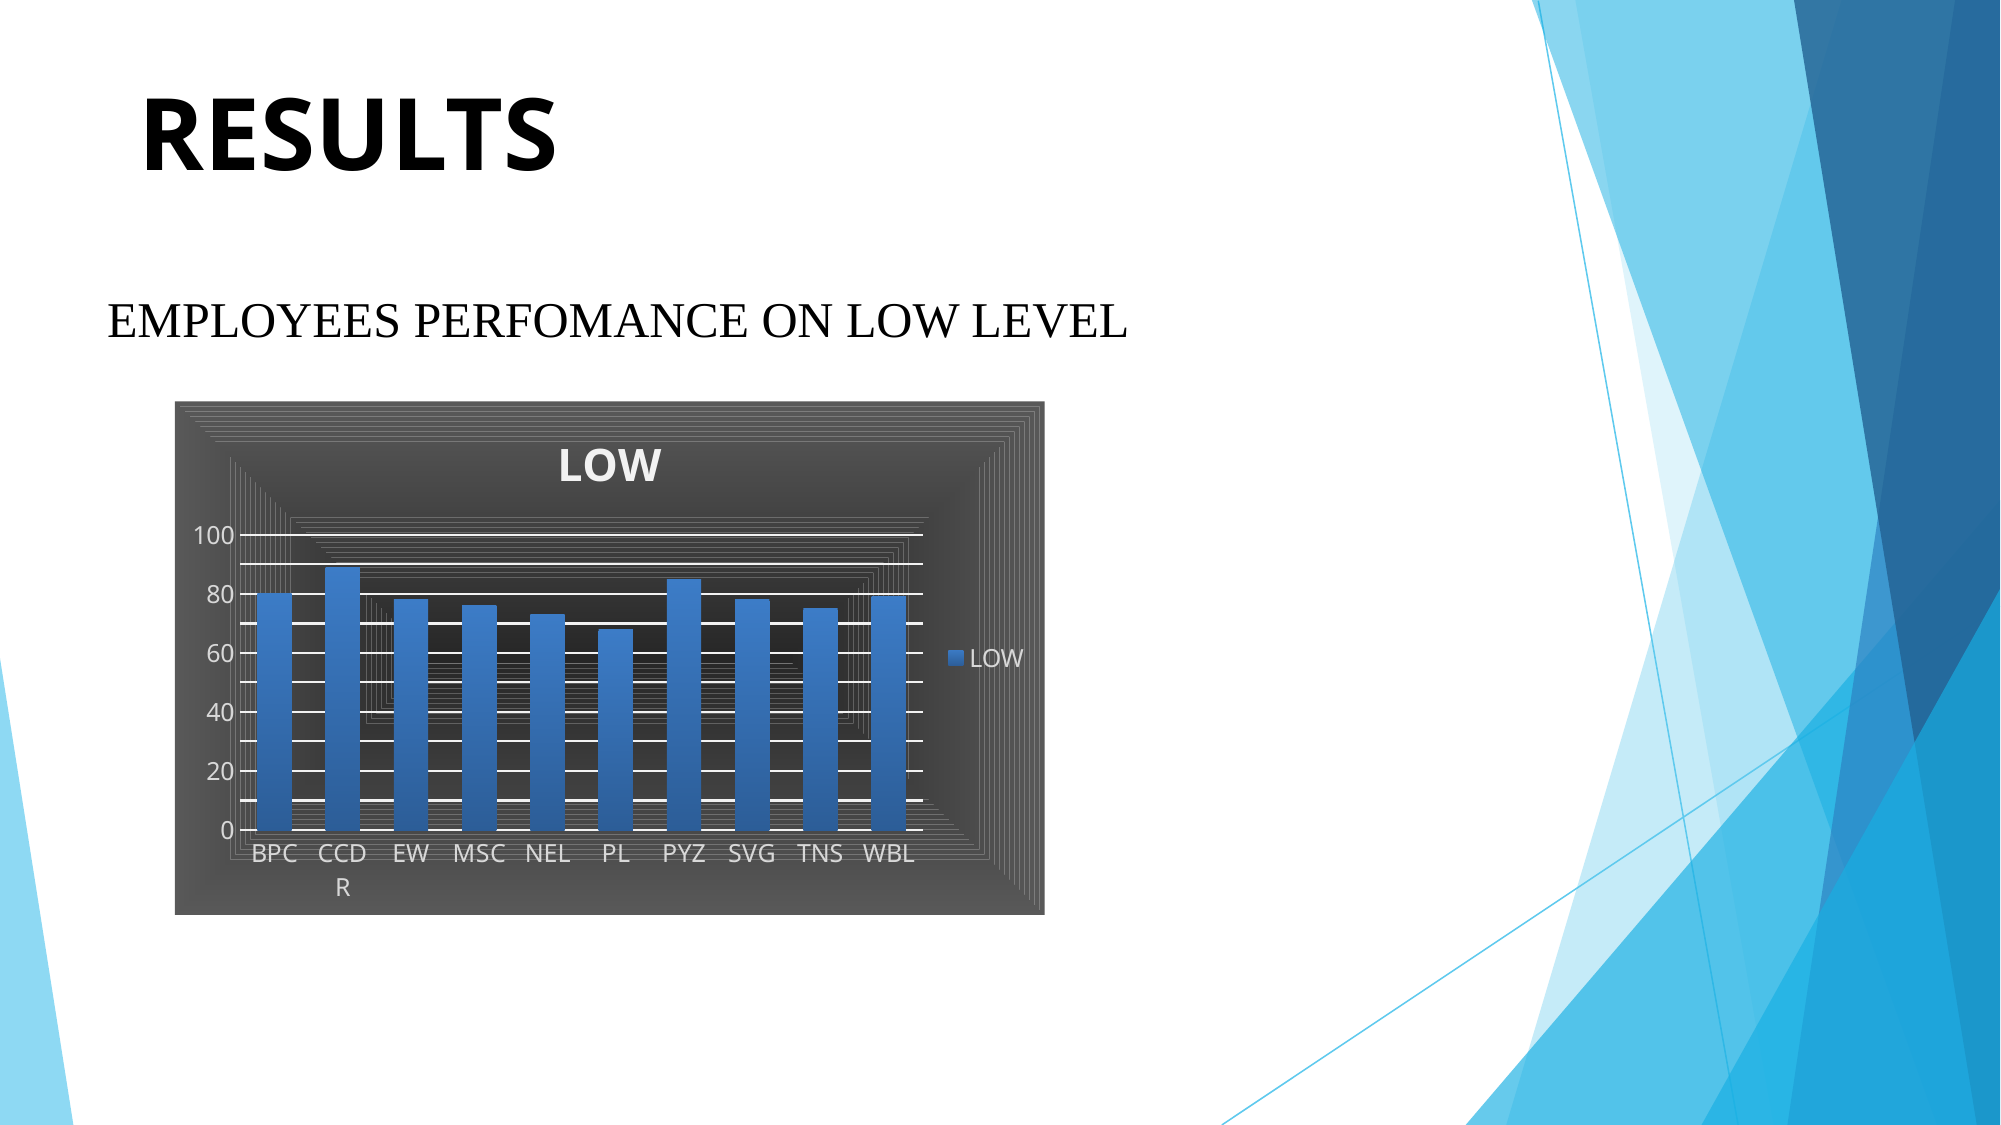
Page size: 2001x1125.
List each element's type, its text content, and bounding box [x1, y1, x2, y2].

chart [174, 401, 1045, 915]
text_box EMPLOYEES PERFOMANCE ON LOW LEVEL [92, 280, 1145, 461]
title RESULTS [123, 62, 1877, 307]
